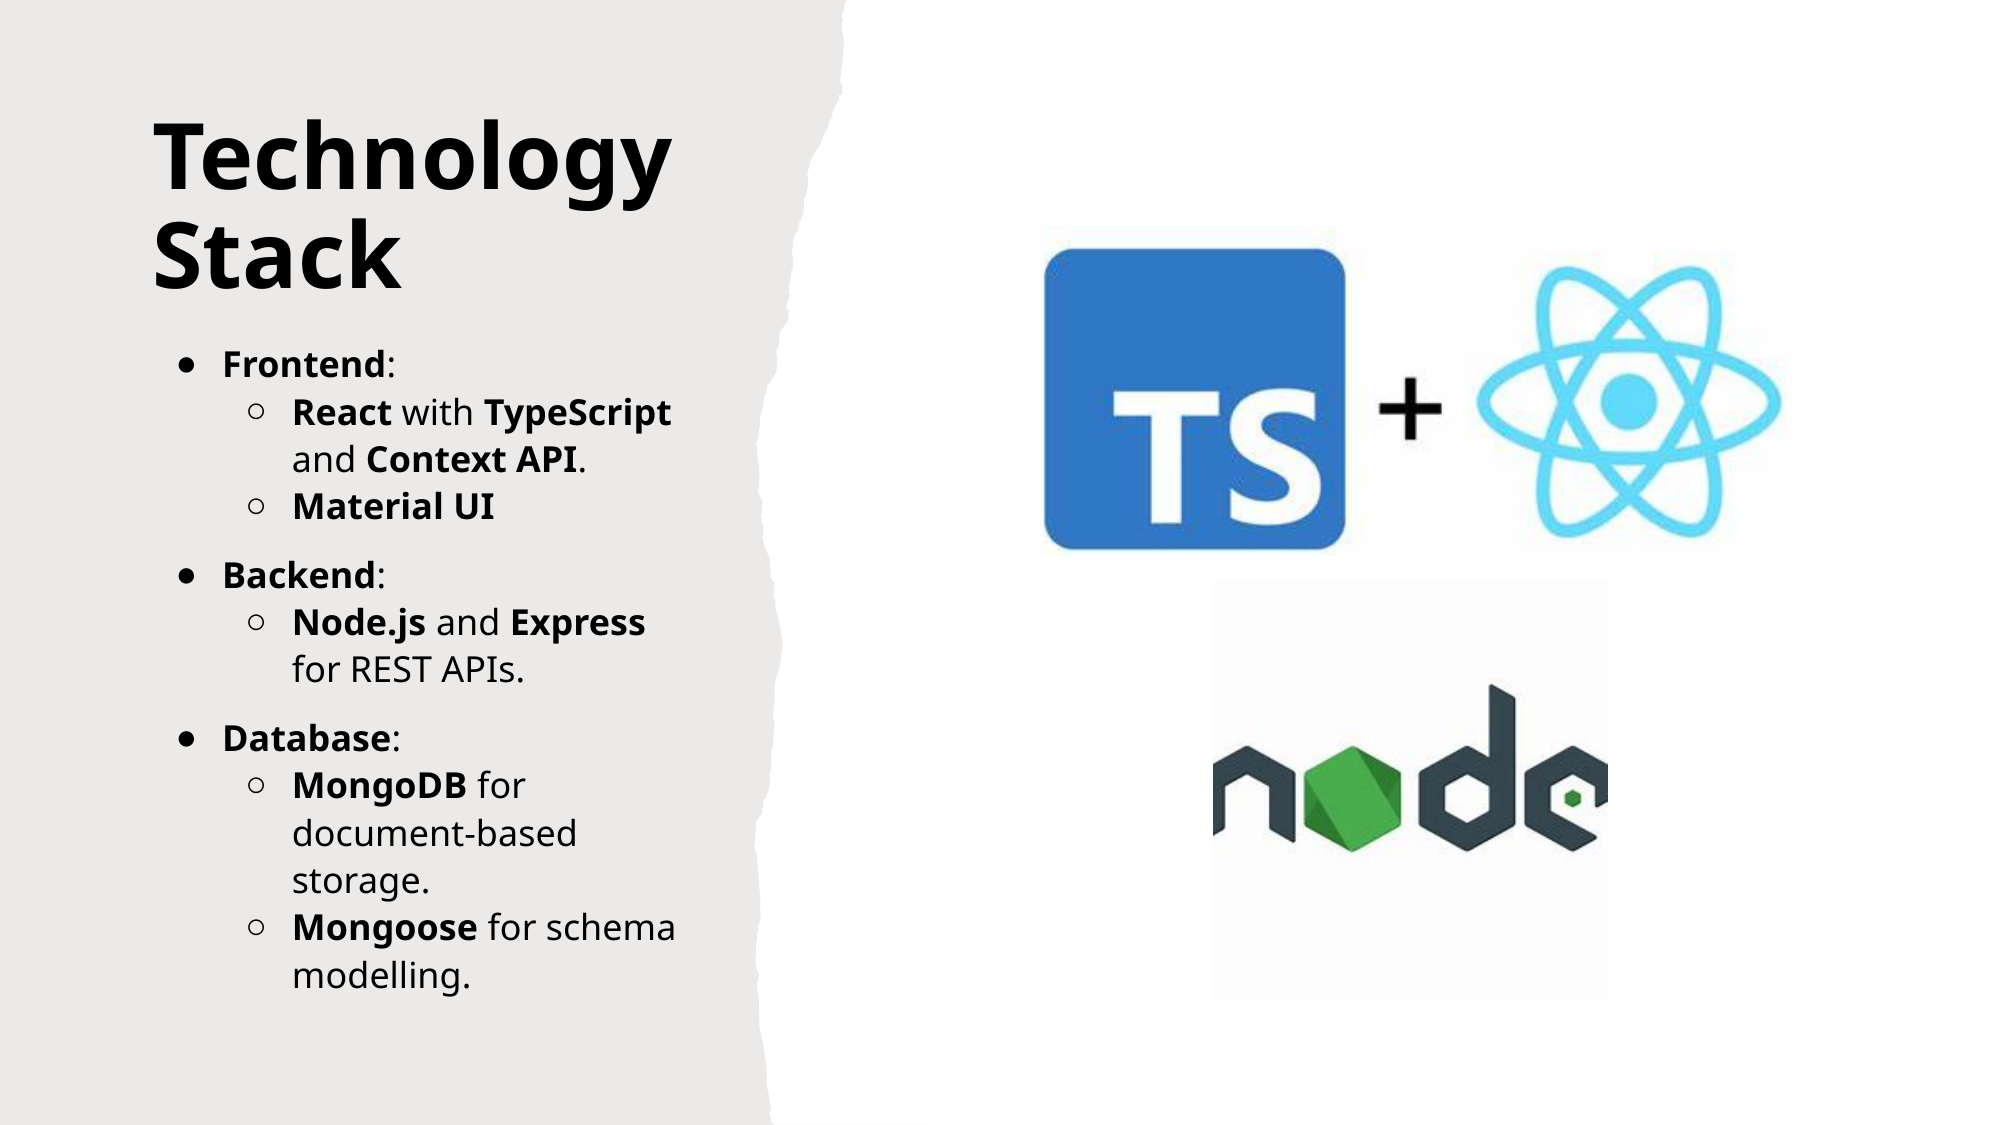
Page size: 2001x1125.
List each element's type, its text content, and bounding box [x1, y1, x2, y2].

text_box [756, 0, 2000, 1125]
title Technology Stack [137, 99, 751, 319]
list Frontend: React with TypeScript and Context API. Material UI Backend: Node.js and Express for REST APIs. Database: MongoDB for document-based storage. Mongoose for schema modelling. [137, 329, 700, 1047]
picture [1018, 226, 1803, 556]
picture [1213, 579, 1608, 1002]
text_box [0, 0, 929, 1125]
